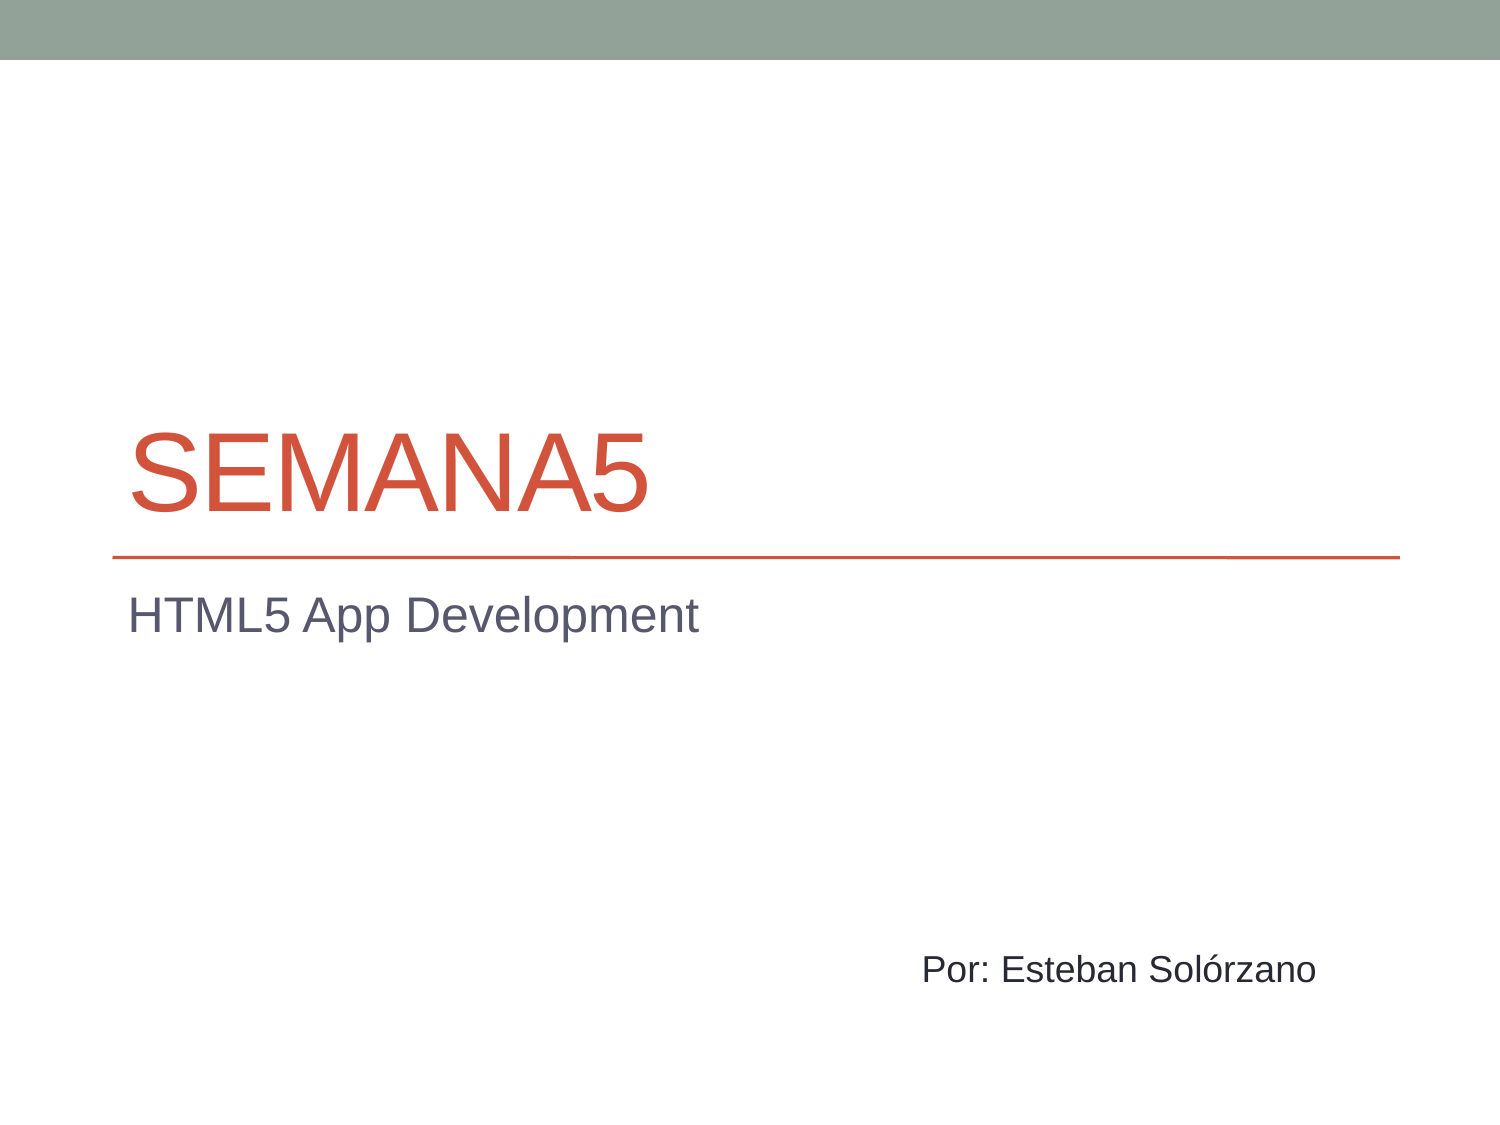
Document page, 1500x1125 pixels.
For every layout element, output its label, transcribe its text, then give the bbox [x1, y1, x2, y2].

title Semana5 [112, 224, 1400, 542]
text_box Por: Esteban Solórzano [906, 937, 1388, 998]
subtitle HTML5 App Development [112, 575, 1163, 863]
